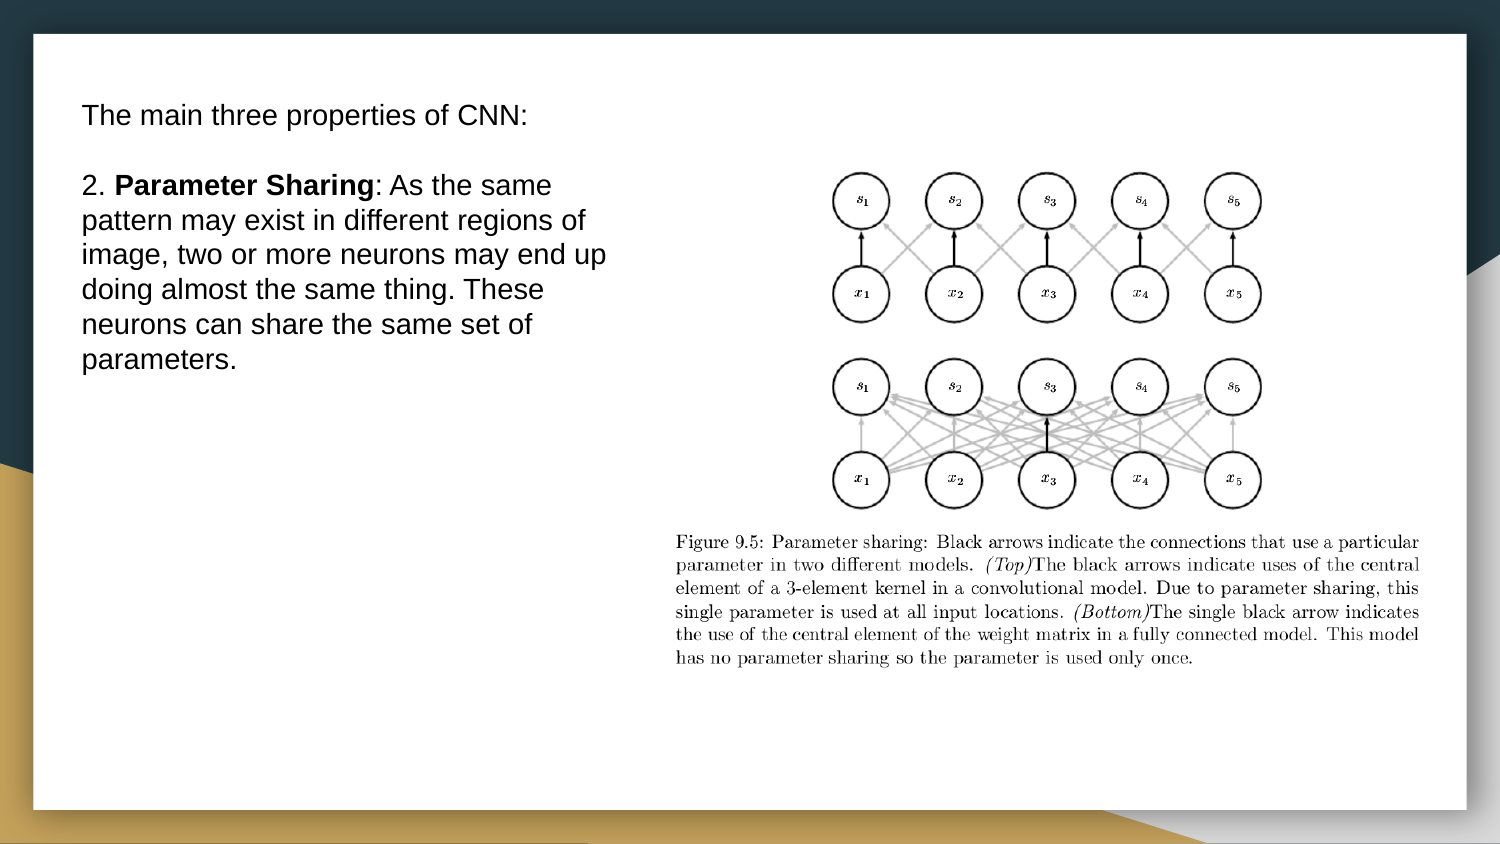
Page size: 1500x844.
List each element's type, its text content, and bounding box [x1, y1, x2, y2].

text_box The main three properties of CNN: 2. Parameter Sharing: As the same pattern may exist in different regions of image, two or more neurons may end up doing almost the same thing. These neurons can share the same set of parameters. [66, 80, 666, 692]
picture [647, 151, 1450, 692]
